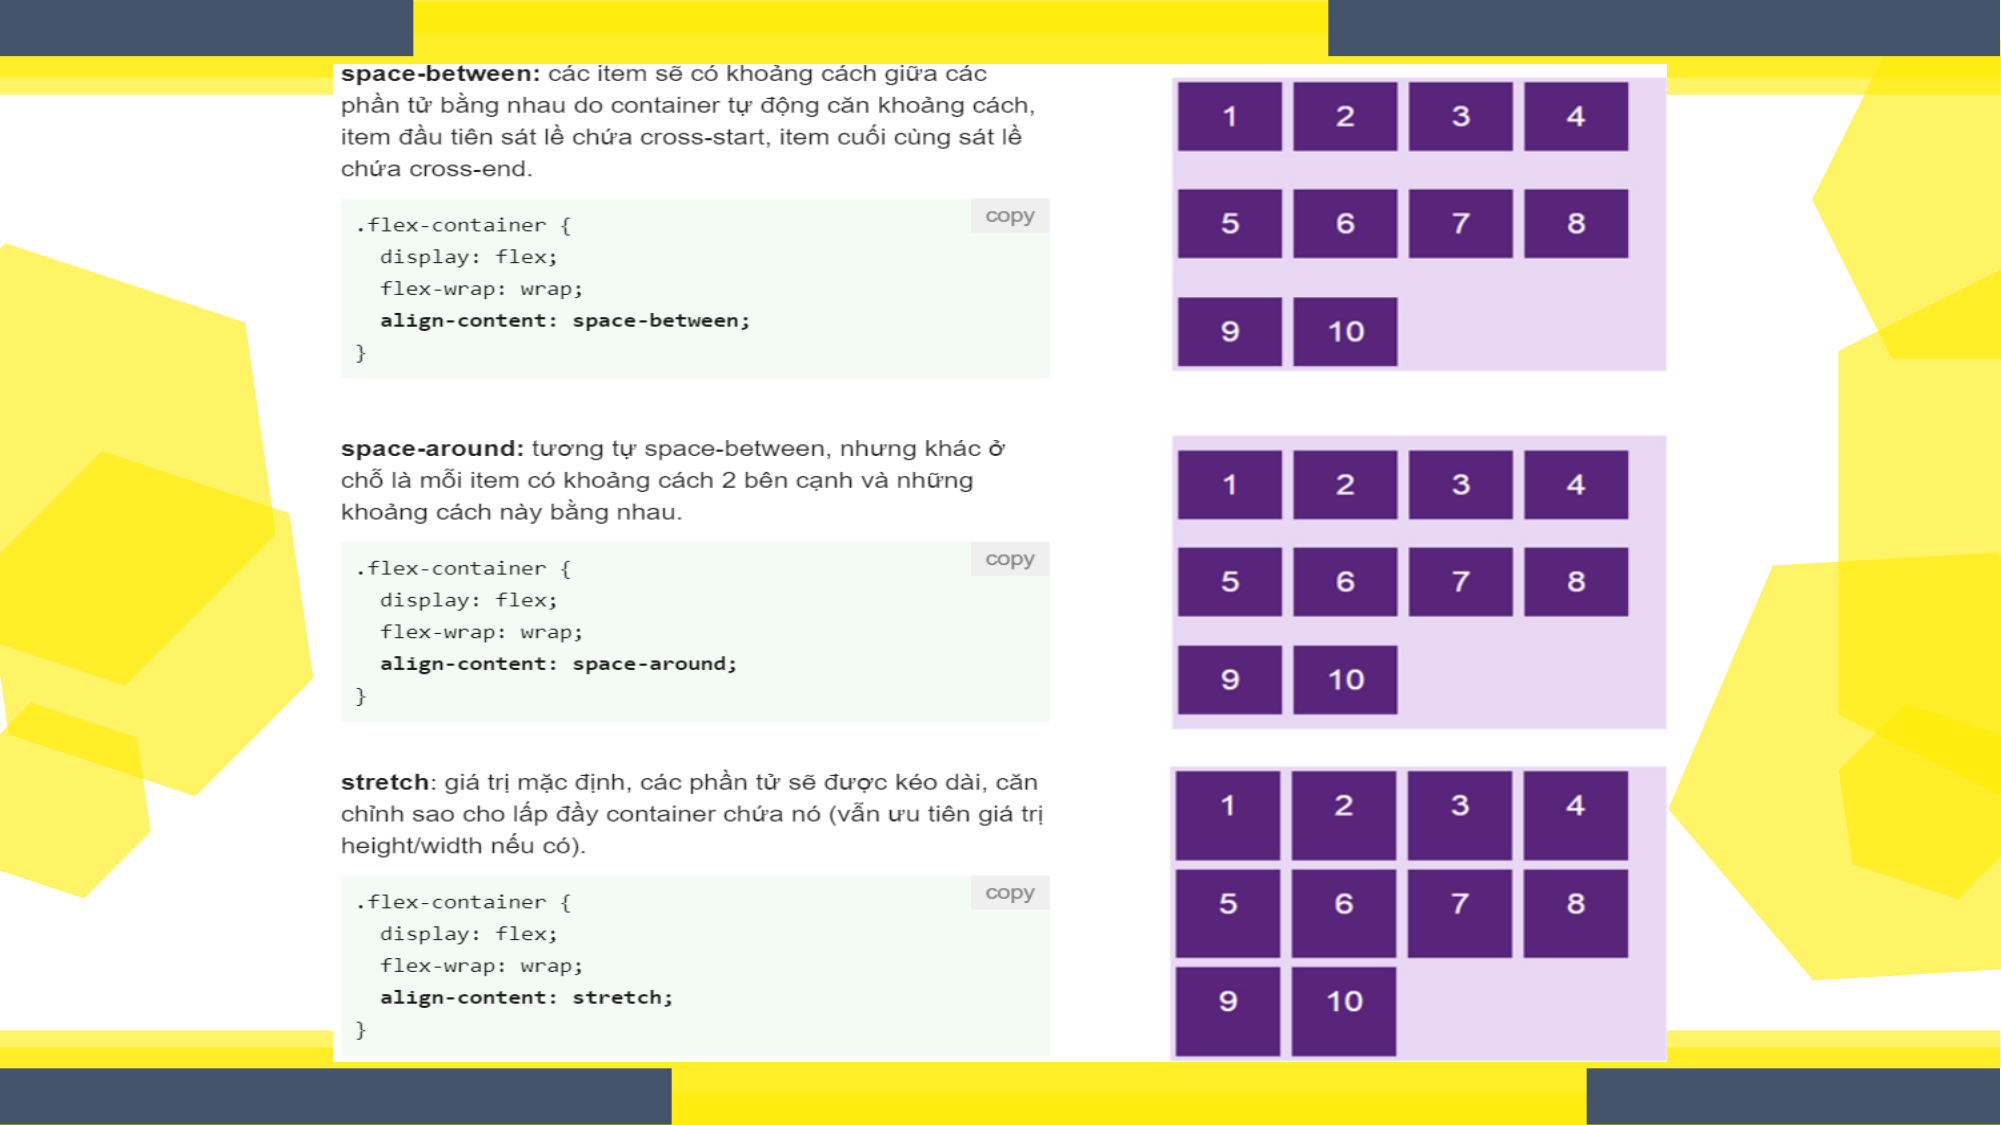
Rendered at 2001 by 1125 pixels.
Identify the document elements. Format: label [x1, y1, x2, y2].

picture [333, 64, 1667, 1062]
